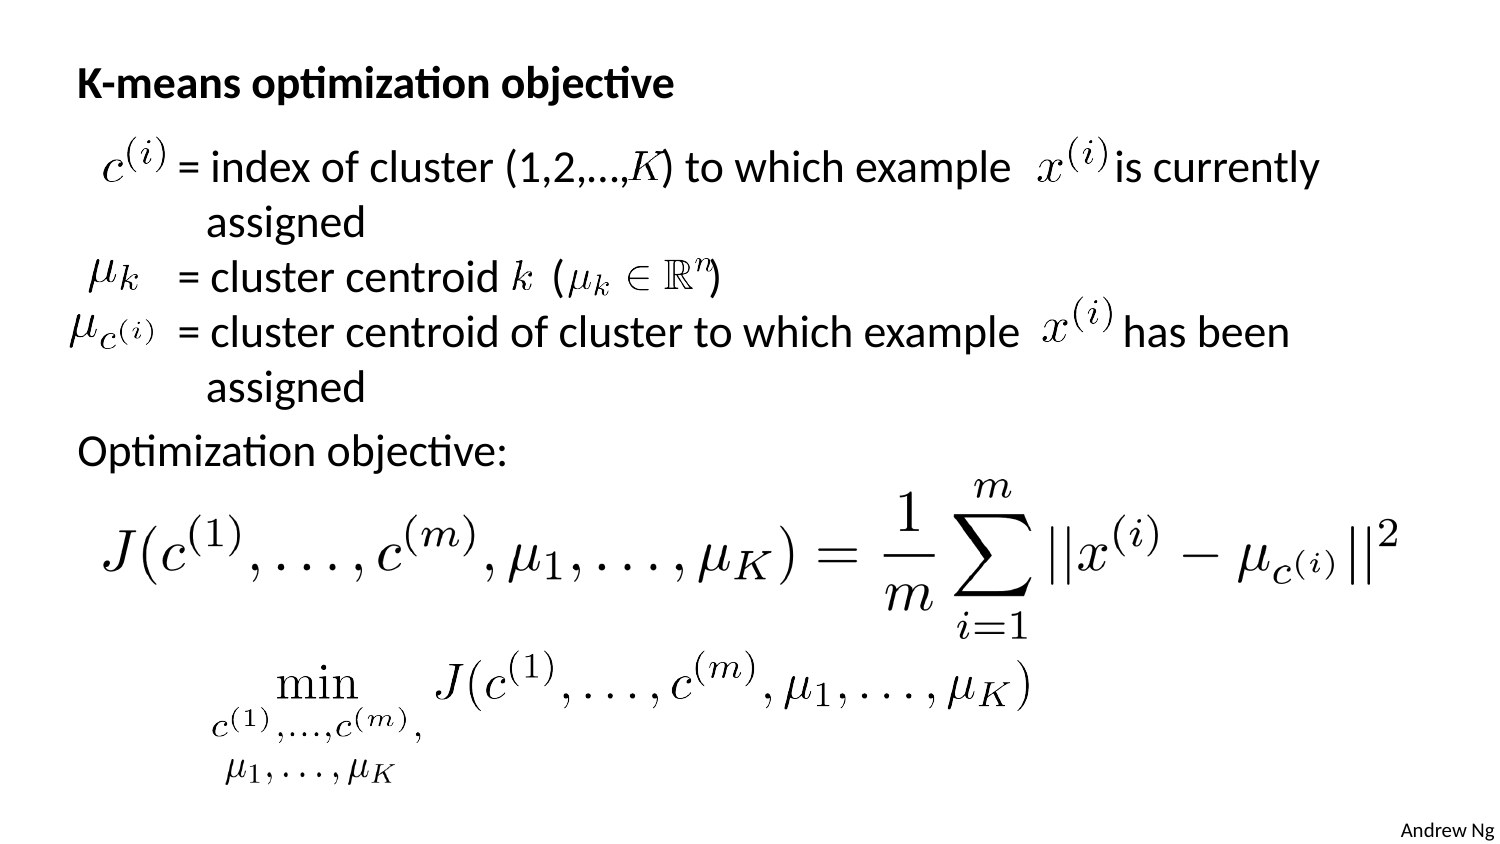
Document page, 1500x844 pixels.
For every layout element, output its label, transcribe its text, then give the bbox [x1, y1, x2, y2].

text_box = index of cluster (1,2,…, ) to which example is currently assigned = cluster centroid ( ) = cluster centroid of cluster to which example has been assigned [87, 128, 1450, 422]
picture [1036, 136, 1107, 183]
picture [88, 259, 138, 293]
picture [103, 479, 1397, 639]
text_box K-means optimization objective [62, 45, 1425, 117]
picture [568, 258, 714, 299]
picture [628, 151, 664, 181]
picture [68, 313, 153, 349]
picture [224, 759, 395, 785]
picture [1041, 296, 1112, 342]
picture [212, 650, 1029, 743]
text_box Optimization objective: [62, 413, 1425, 540]
picture [102, 136, 165, 183]
picture [512, 260, 532, 291]
